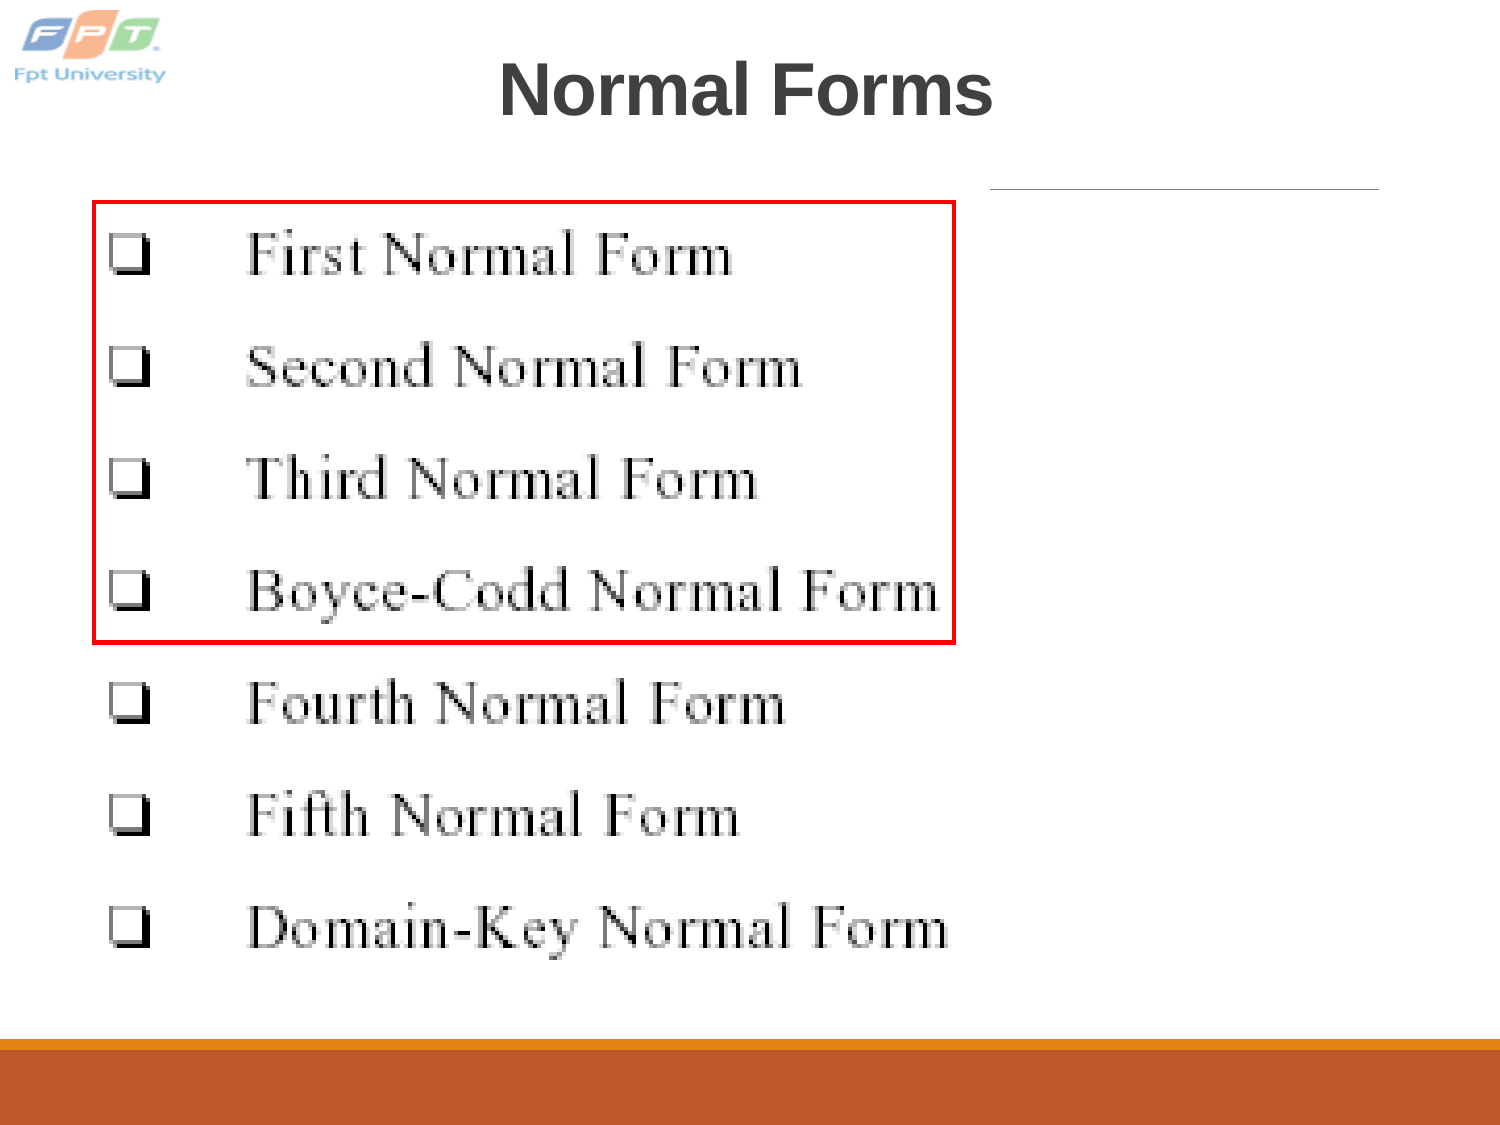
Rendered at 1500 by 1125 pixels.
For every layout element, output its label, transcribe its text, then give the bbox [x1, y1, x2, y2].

title Summary 2: [15, 10, 166, 83]
picture [76, 184, 990, 965]
title Normal Forms [96, 47, 1399, 185]
